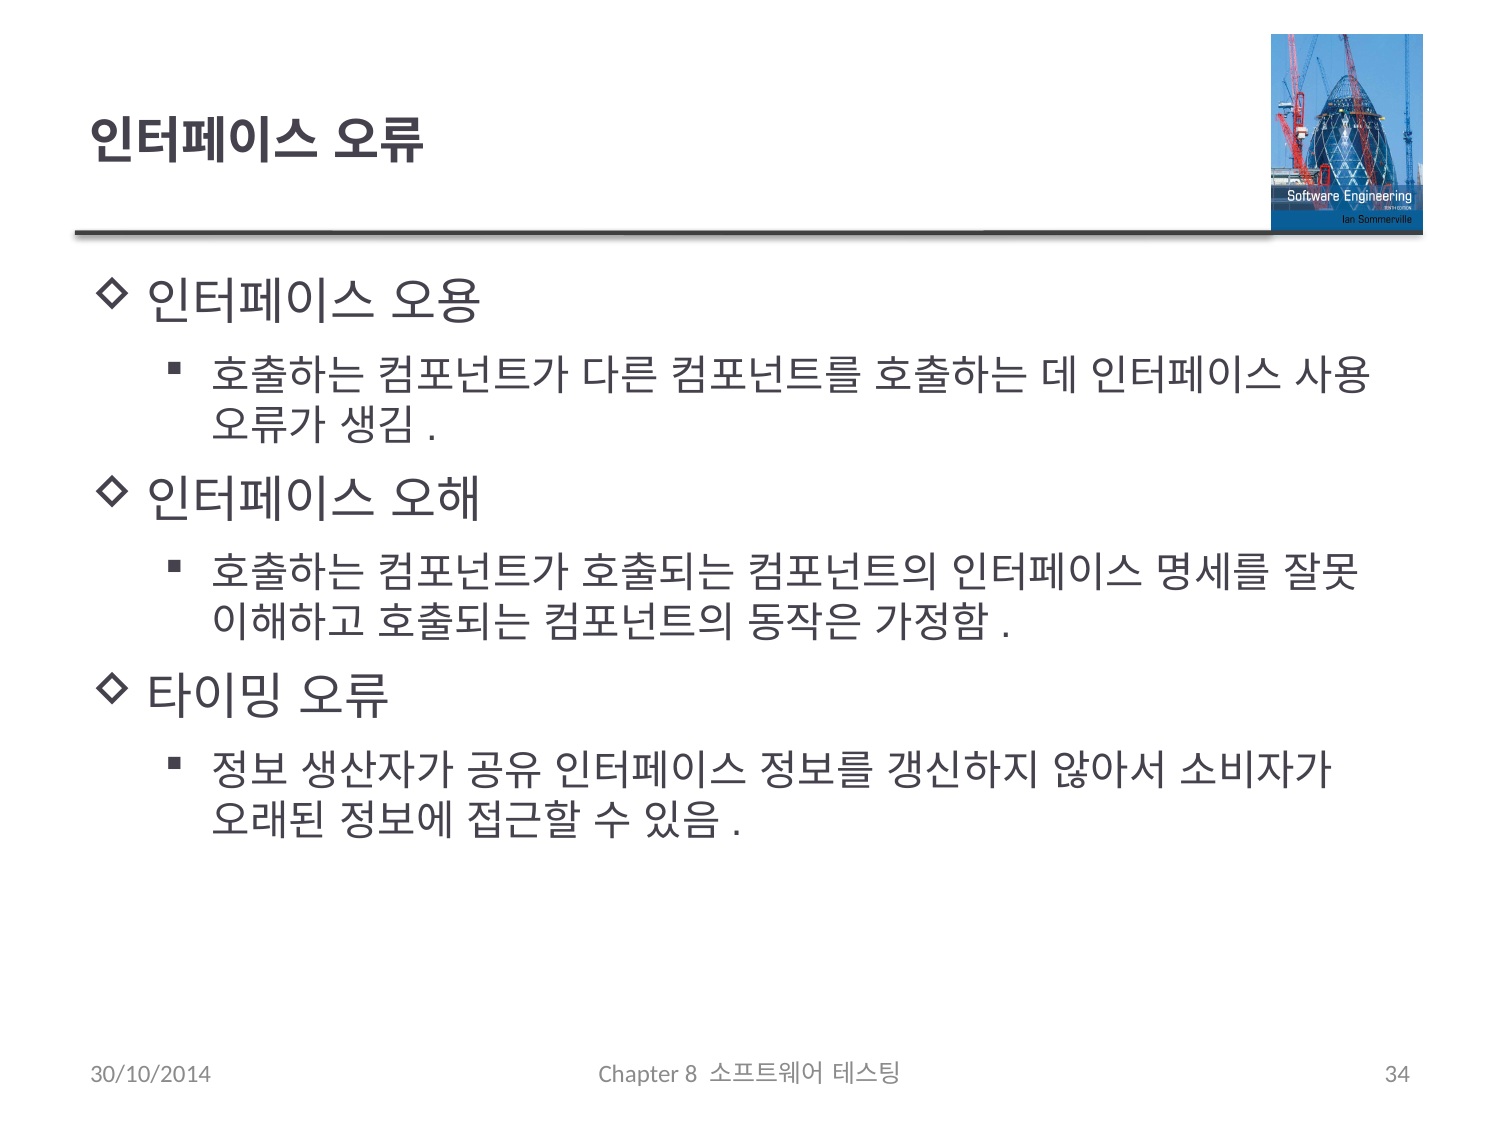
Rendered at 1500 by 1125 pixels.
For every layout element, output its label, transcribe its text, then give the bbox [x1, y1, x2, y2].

slide_number 34 [1074, 1042, 1425, 1103]
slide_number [75, 1042, 425, 1103]
picture [1271, 34, 1423, 230]
footer Chapter 8 소프트웨어 테스팅 [512, 1042, 988, 1103]
list 인터페이스 오용 호출하는 컴포넌트가 다른 컴포넌트를 호출하는 데 인터페이스 사용 오류가 생김. 인터페이스 오해 호출하는 컴포넌트가 호출되는 컴포넌트의 인터페이스 명세를 잘못 이해하고 호출되는 컴포넌트의 동작은 가정함. 타이밍 오류 정보 생산자가 공유 인터페이스 정보를 갱신하지 않아서 소비자가 오래된 정보에 접근할 수 있음. [75, 262, 1425, 1005]
title 인터페이스 오류 [74, 44, 1272, 233]
